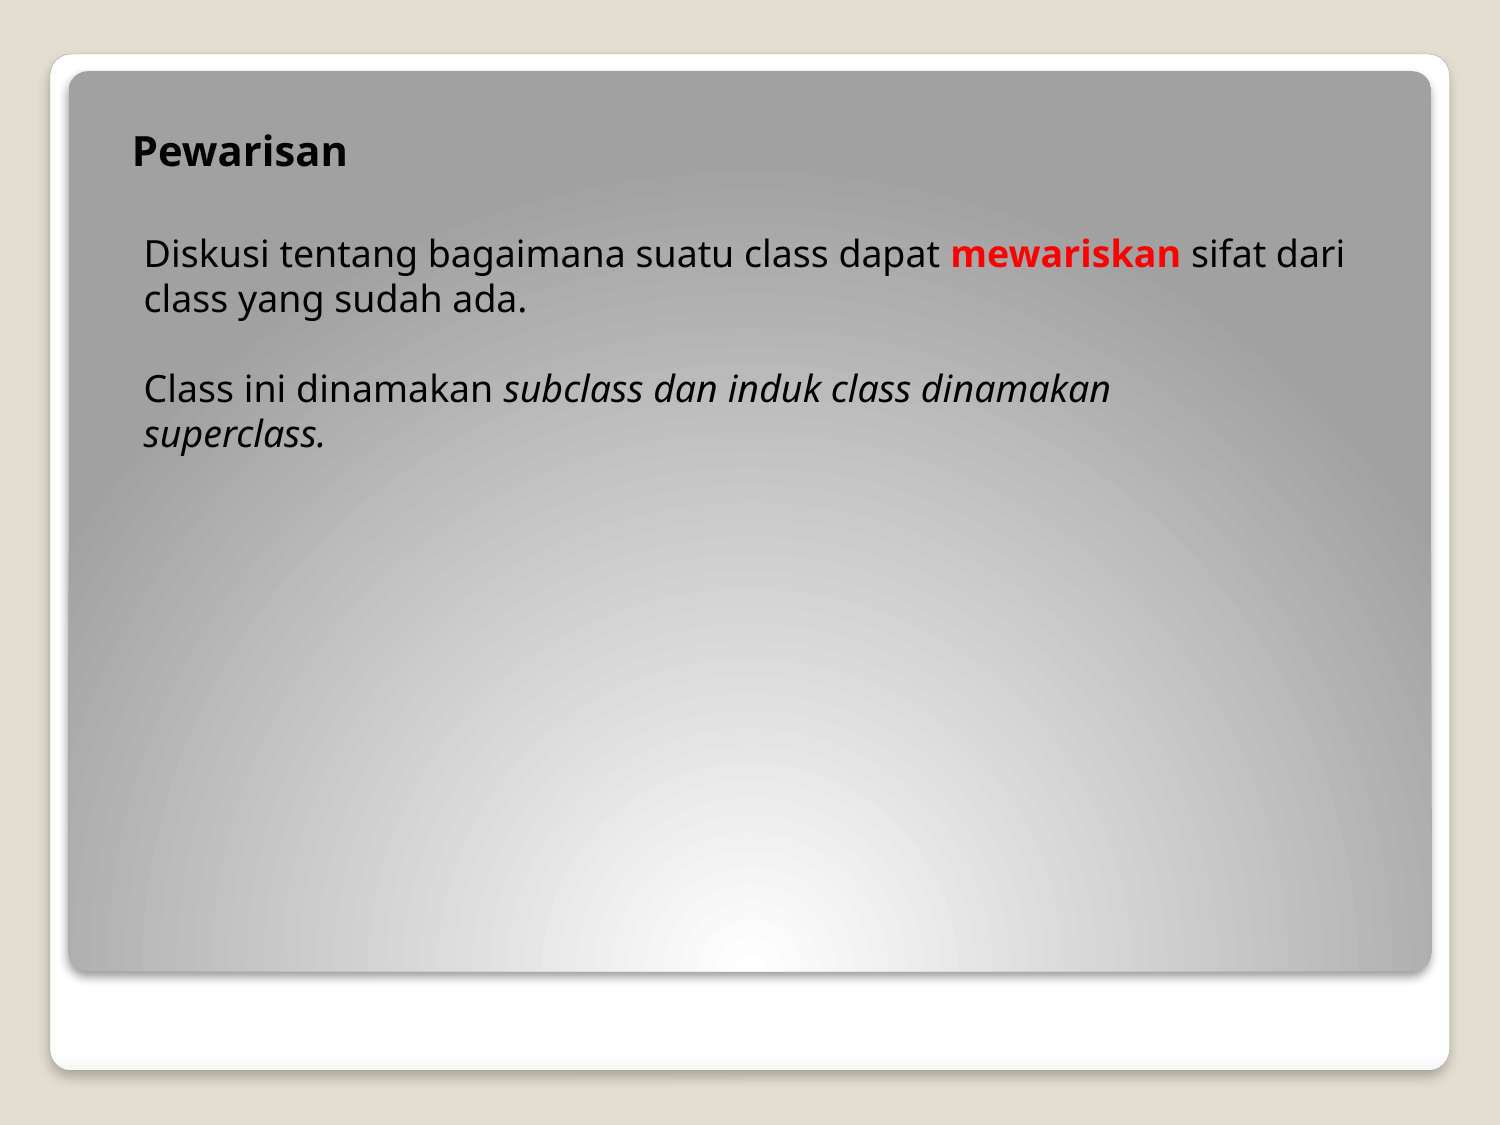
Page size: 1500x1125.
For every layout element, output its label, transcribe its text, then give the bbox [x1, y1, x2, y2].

text_box Diskusi tentang bagaimana suatu class dapat mewariskan sifat dari class yang sudah ada. Class ini dinamakan subclass dan induk class dinamakan superclass. [128, 222, 1383, 508]
text_box Pewarisan [117, 117, 1336, 182]
